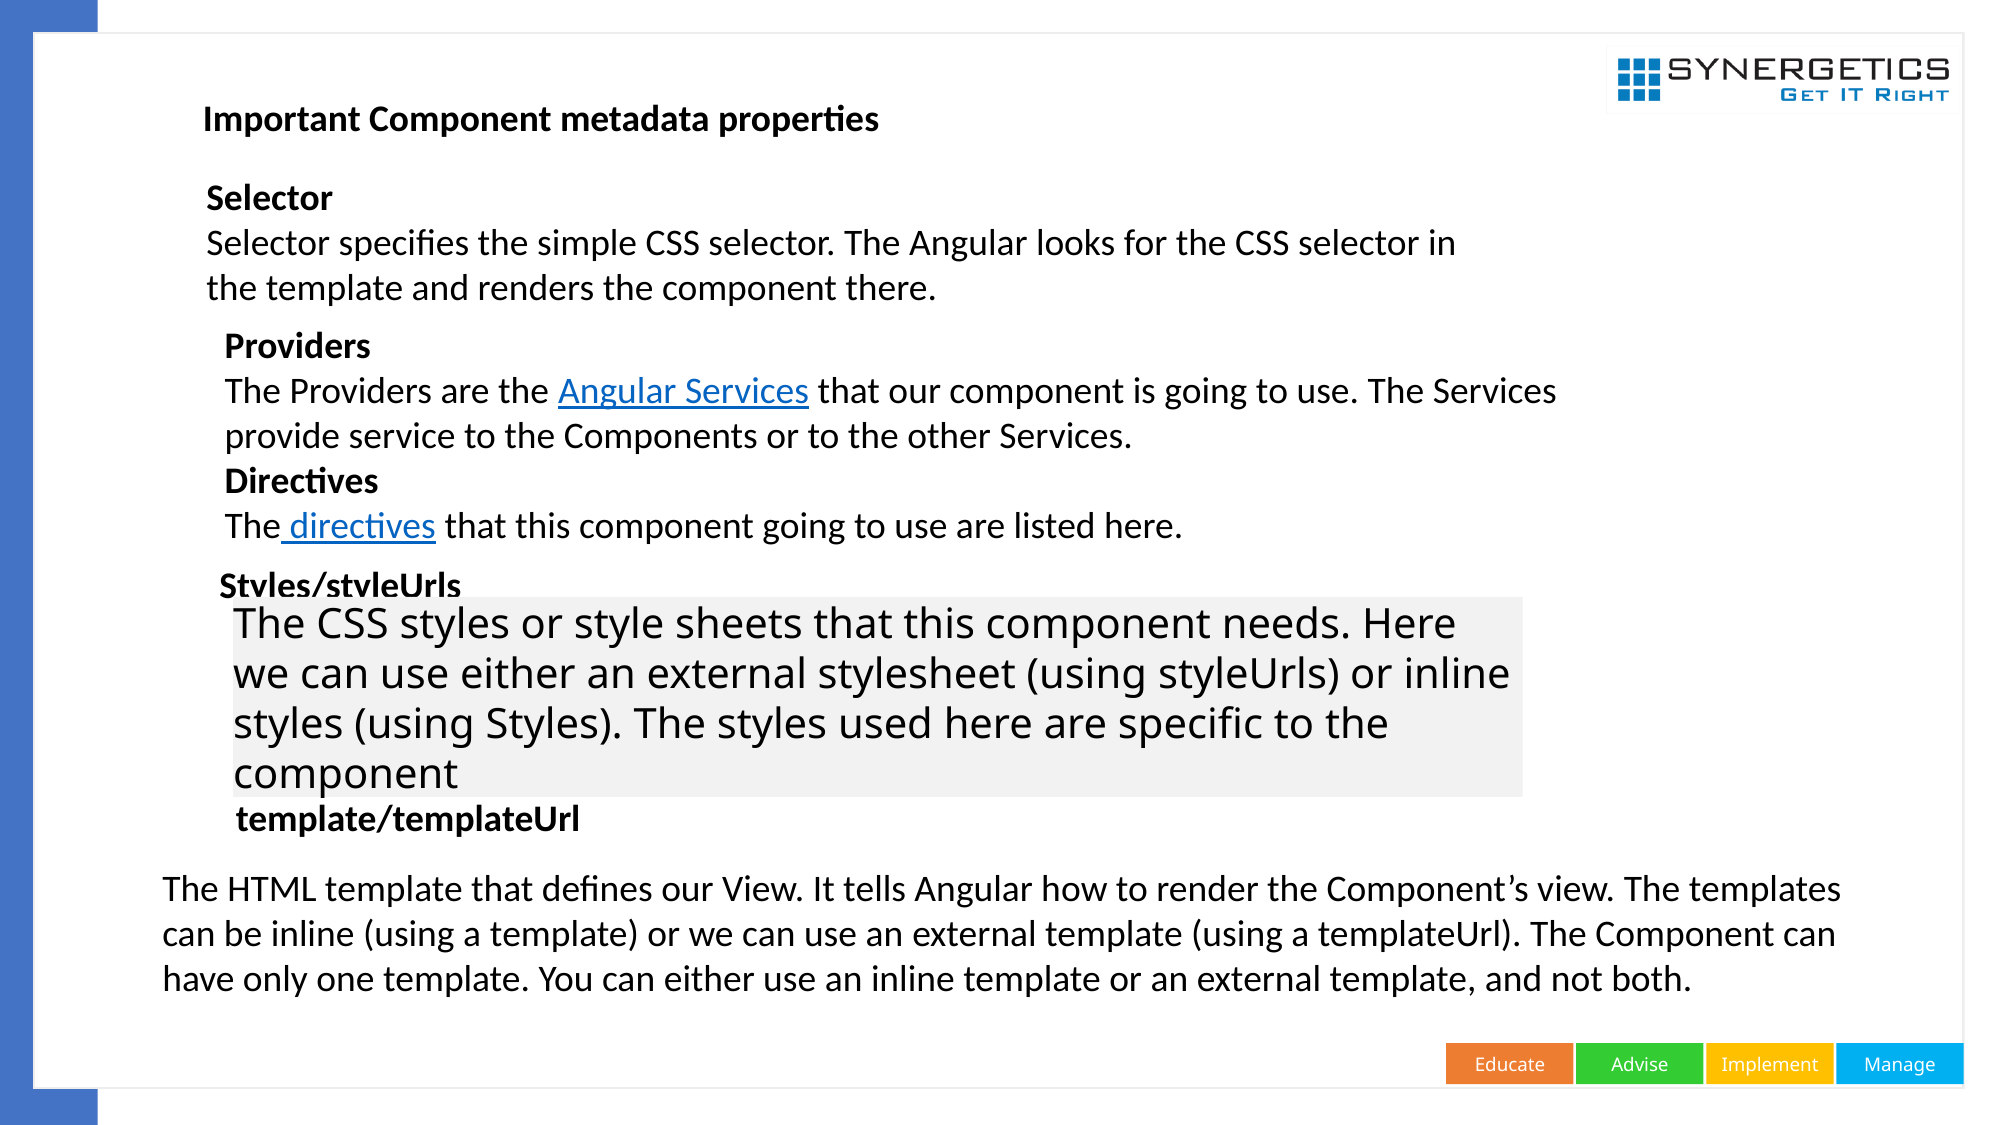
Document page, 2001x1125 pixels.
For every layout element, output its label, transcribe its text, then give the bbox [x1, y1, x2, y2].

text_box The CSS styles or style sheets that this component needs. Here we can use either an external stylesheet (using styleUrls) or inline styles (using Styles). The styles used here are specific to the component [233, 596, 1523, 797]
text_box Providers The Providers are the Angular Services that our component is going to use. The Services provide service to the Components or to the other Services. Directives The directives that this component going to use are listed here. [209, 313, 1625, 554]
text_box Selector Selector specifies the simple CSS selector. The Angular looks for the CSS selector in the template and renders the component there. [191, 165, 1516, 316]
text_box Styles/styleUrls [204, 553, 477, 614]
text_box The HTML template that defines our View. It tells Angular how to render the Component’s view. The templates can be inline (using a template) or we can use an external template (using a templateUrl). The Component can have only one template. You can either use an inline template or an external template, and not both. [147, 856, 1868, 1007]
text_box template/templateUrl [221, 786, 596, 847]
picture [1606, 45, 1960, 114]
text_box Important Component metadata properties [188, 86, 895, 147]
